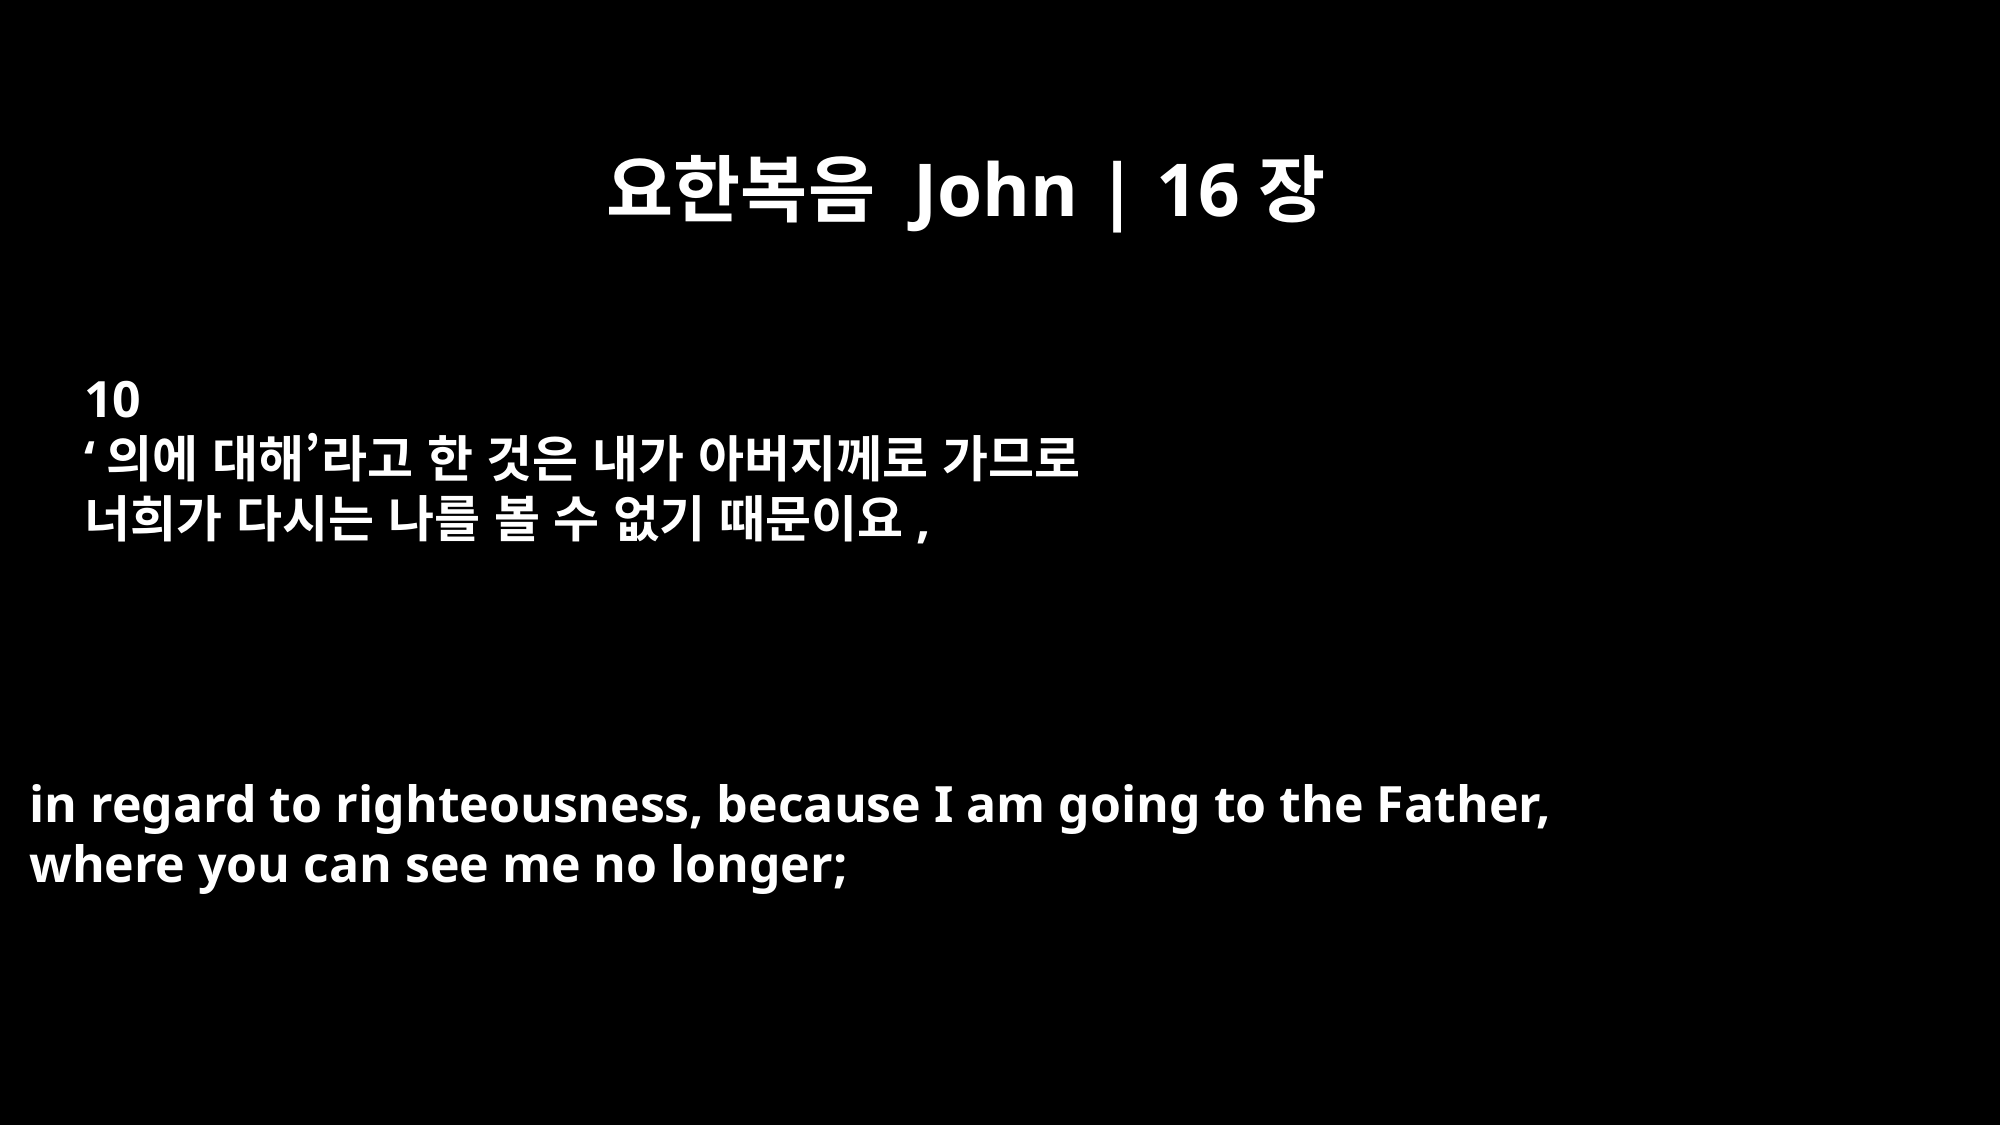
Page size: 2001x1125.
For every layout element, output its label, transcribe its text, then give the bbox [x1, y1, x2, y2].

text_box in regard to righteousness, because I am going to the Father, where you can see me no longer; [14, 764, 1566, 900]
text_box 요한복음 John | 16장 [591, 136, 1341, 239]
text_box 10 ‘의에 대해’라고 한 것은 내가 아버지께로 가므로 너희가 다시는 나를 볼 수 없기 때문이요, [69, 359, 1097, 555]
